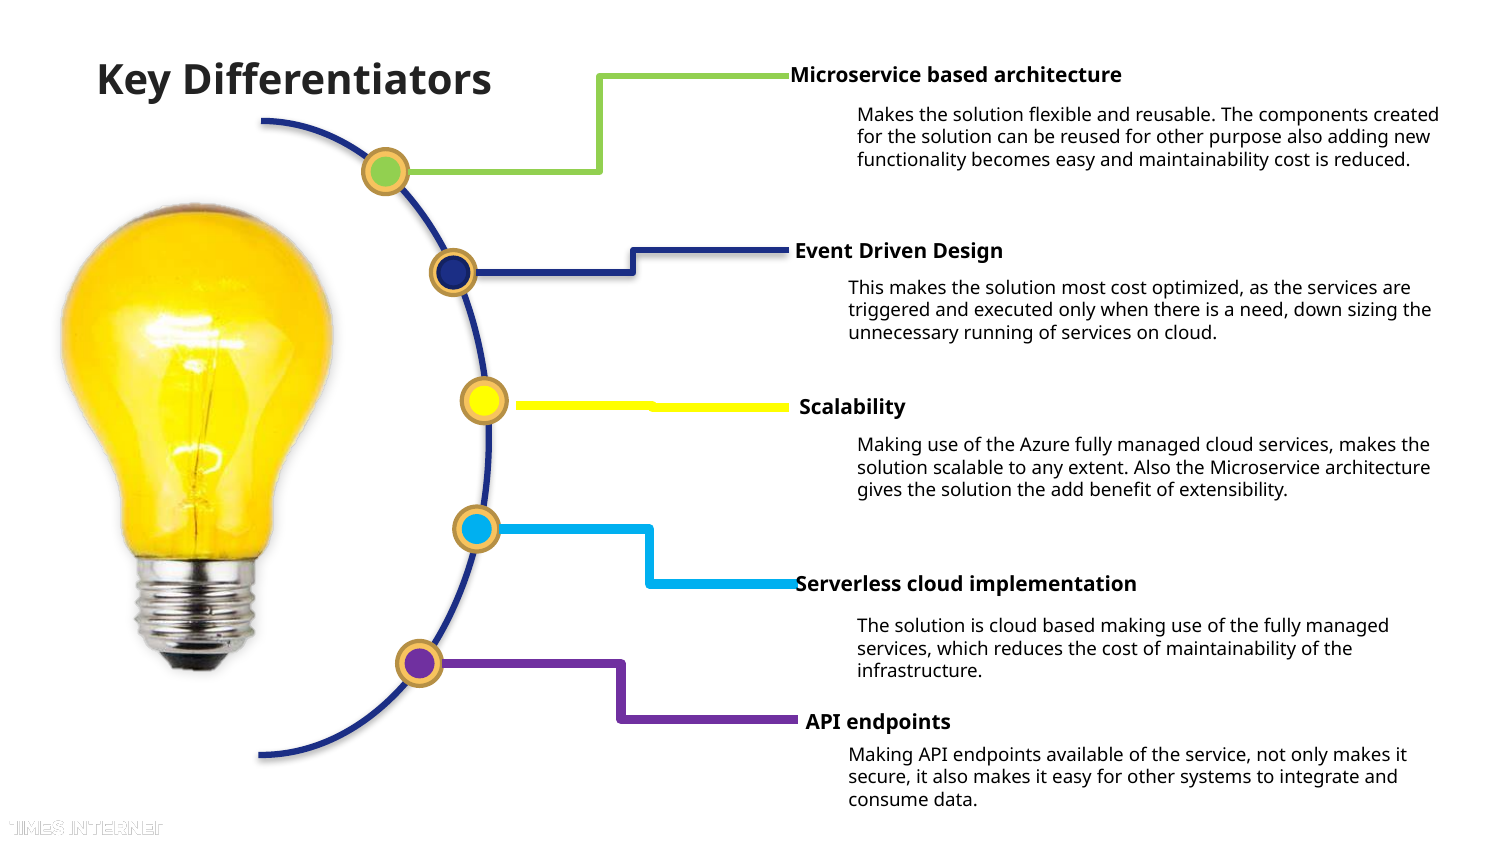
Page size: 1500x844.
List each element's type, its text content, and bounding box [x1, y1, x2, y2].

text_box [498, 528, 798, 585]
text_box This makes the solution most cost optimized, as the services are triggered and executed only when there is a need, down sizing the unnecessary running of services on cloud. [833, 268, 1449, 351]
text_box Making use of the Azure fully managed cloud services, makes the solution scalable to any extent. Also the Microservice architecture gives the solution the add benefit of extensibility. [842, 425, 1458, 508]
text_box The solution is cloud based making use of the fully managed services, which reduces the cost of maintainability of the infrastructure. [842, 606, 1458, 690]
text_box [402, 646, 437, 681]
text_box Serverless cloud implementation [780, 563, 1153, 603]
text_box Making API endpoints available of the service, not only makes it secure, it also makes it easy for other systems to integrate and consume data. [833, 735, 1449, 818]
picture [21, 193, 379, 683]
picture [8, 818, 164, 837]
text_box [441, 663, 798, 720]
text_box [258, 196, 492, 759]
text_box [453, 506, 500, 552]
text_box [461, 377, 507, 424]
text_box Event Driven Design [780, 229, 1019, 270]
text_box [475, 249, 789, 273]
text_box API endpoints [790, 701, 966, 742]
text_box [260, 117, 361, 191]
text_box Scalability [784, 386, 921, 427]
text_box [362, 148, 409, 195]
title Key Differentiators [81, 37, 1440, 133]
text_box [430, 249, 477, 296]
text_box Microservice based architecture [775, 54, 1137, 95]
text_box Makes the solution flexible and reusable. The components created for the solution can be reused for other purpose also adding new functionality becomes easy and maintainability cost is reduced. [842, 95, 1458, 178]
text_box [407, 75, 789, 172]
text_box [394, 638, 444, 689]
